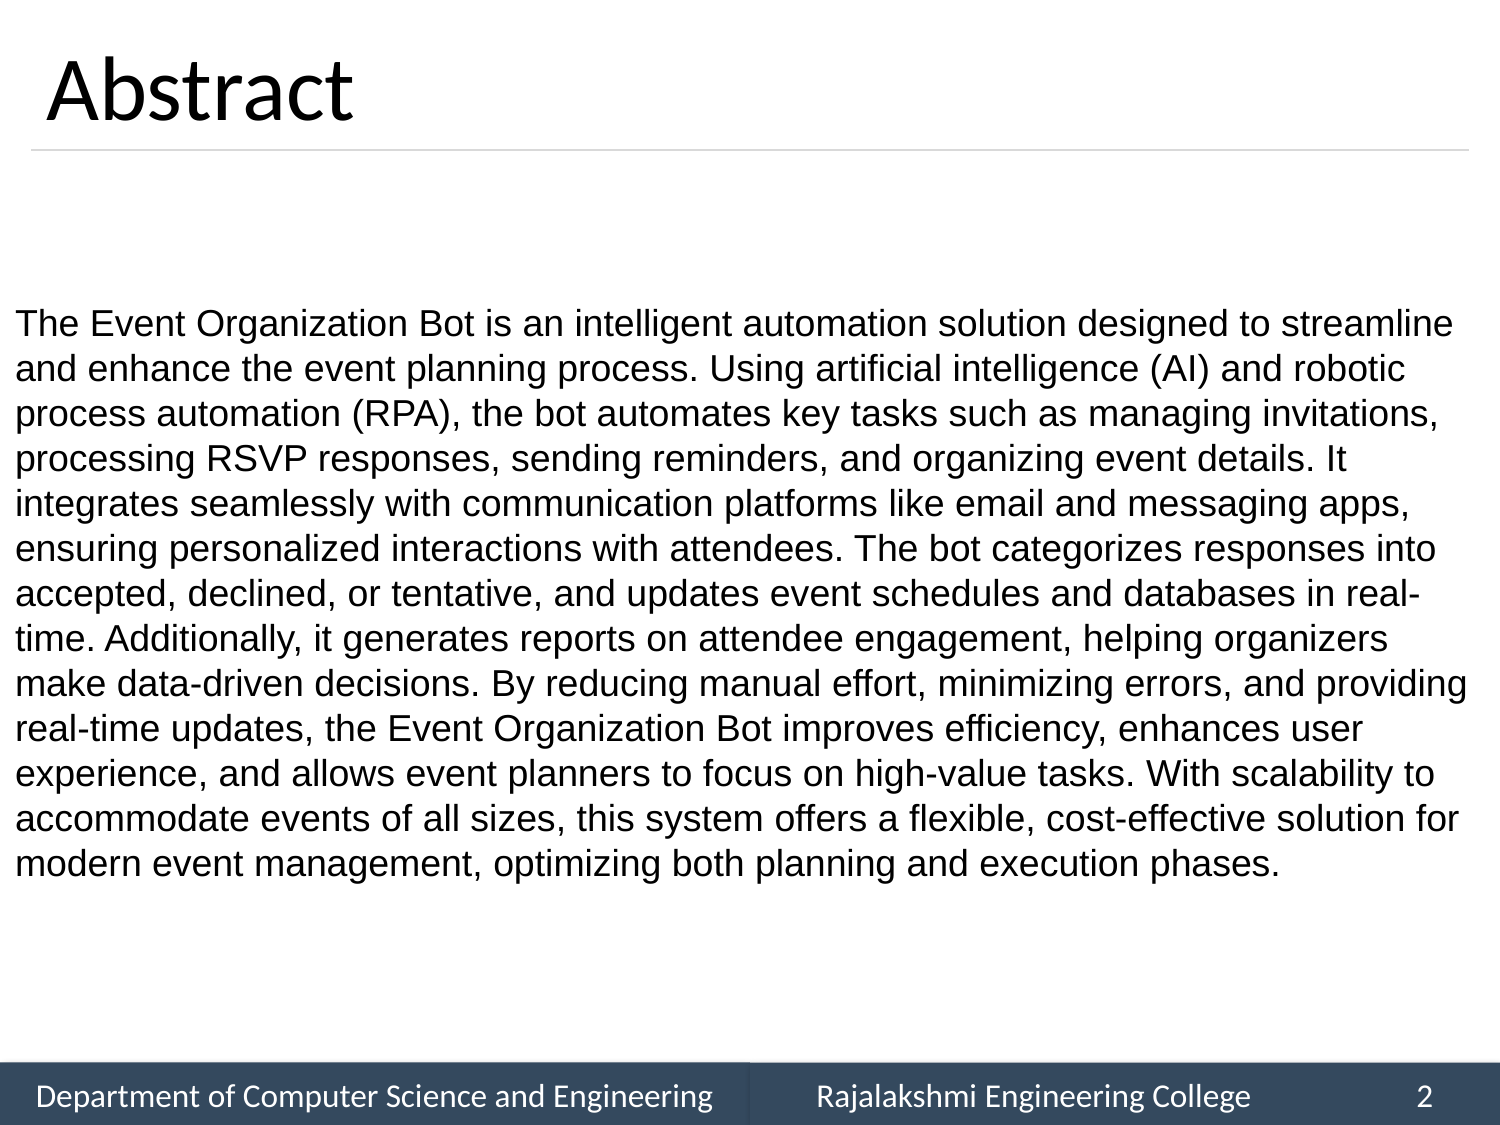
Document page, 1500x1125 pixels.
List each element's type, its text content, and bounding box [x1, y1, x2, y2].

title Abstract [31, 17, 1469, 150]
list The Event Organization Bot is an intelligent automation solution designed to streamline and enhance the event planning process. Using artificial intelligence (AI) and robotic process automation (RPA), the bot automates key tasks such as managing invitations, processing RSVP responses, sending reminders, and organizing event details. It integrates seamlessly with communication platforms like email and messaging apps, ensuring personalized interactions with attendees. The bot categorizes responses into accepted, declined, or tentative, and updates event schedules and databases in real-time. Additionally, it generates reports on attendee engagement, helping organizers make data-driven decisions. By reducing manual effort, minimizing errors, and providing real-time updates, the Event Organization Bot improves efficiency, enhances user experience, and allows event planners to focus on high-value tasks. With scalability to accommodate events of all sizes, this system offers a flexible, cost-effective solution for modern event management, optimizing both planning and execution phases. [0, 265, 1500, 919]
